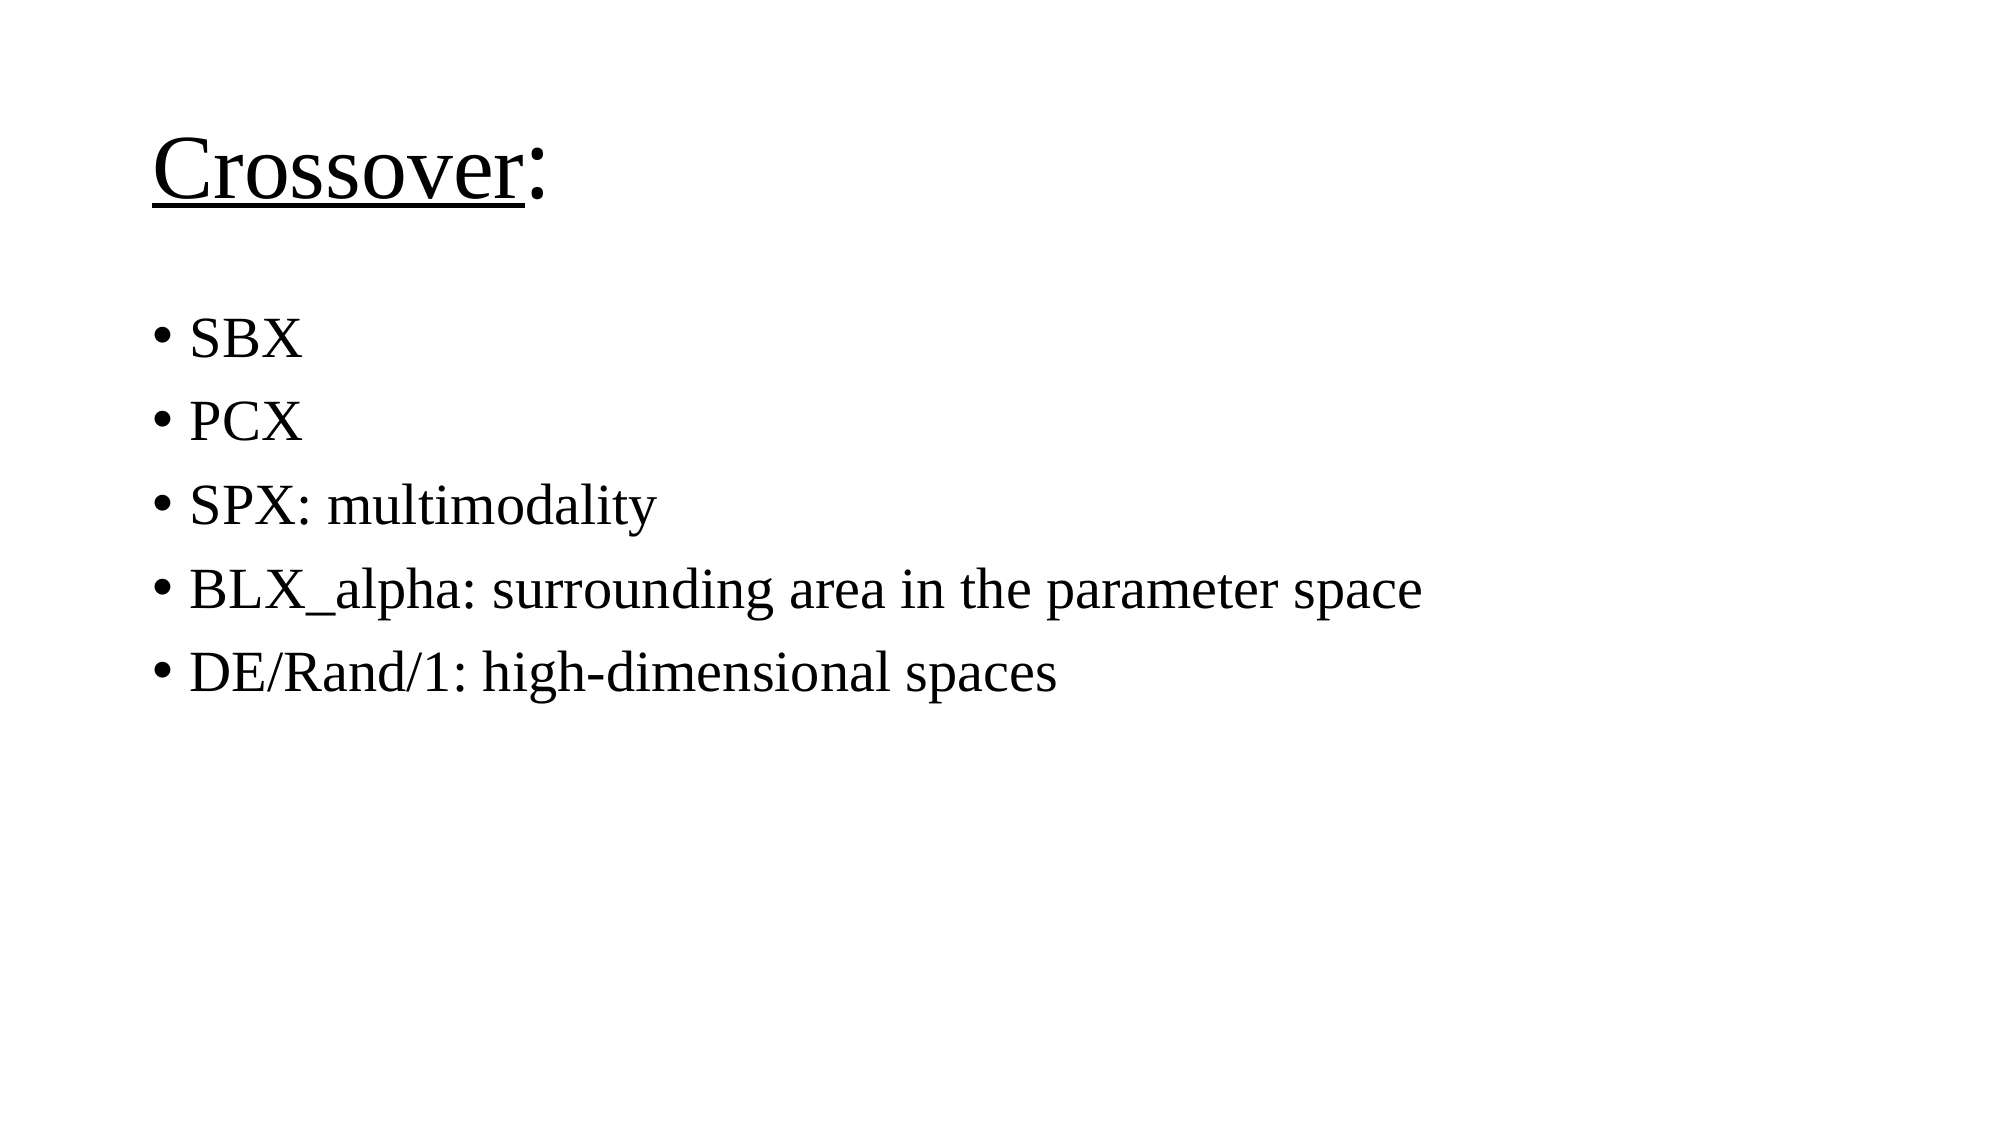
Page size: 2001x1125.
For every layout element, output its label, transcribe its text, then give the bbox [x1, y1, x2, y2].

list SBX PCX SPX: multimodality BLX_alpha: surrounding area in the parameter space DE/Rand/1: high-dimensional spaces [137, 299, 1863, 1014]
title Crossover: [137, 59, 1863, 278]
